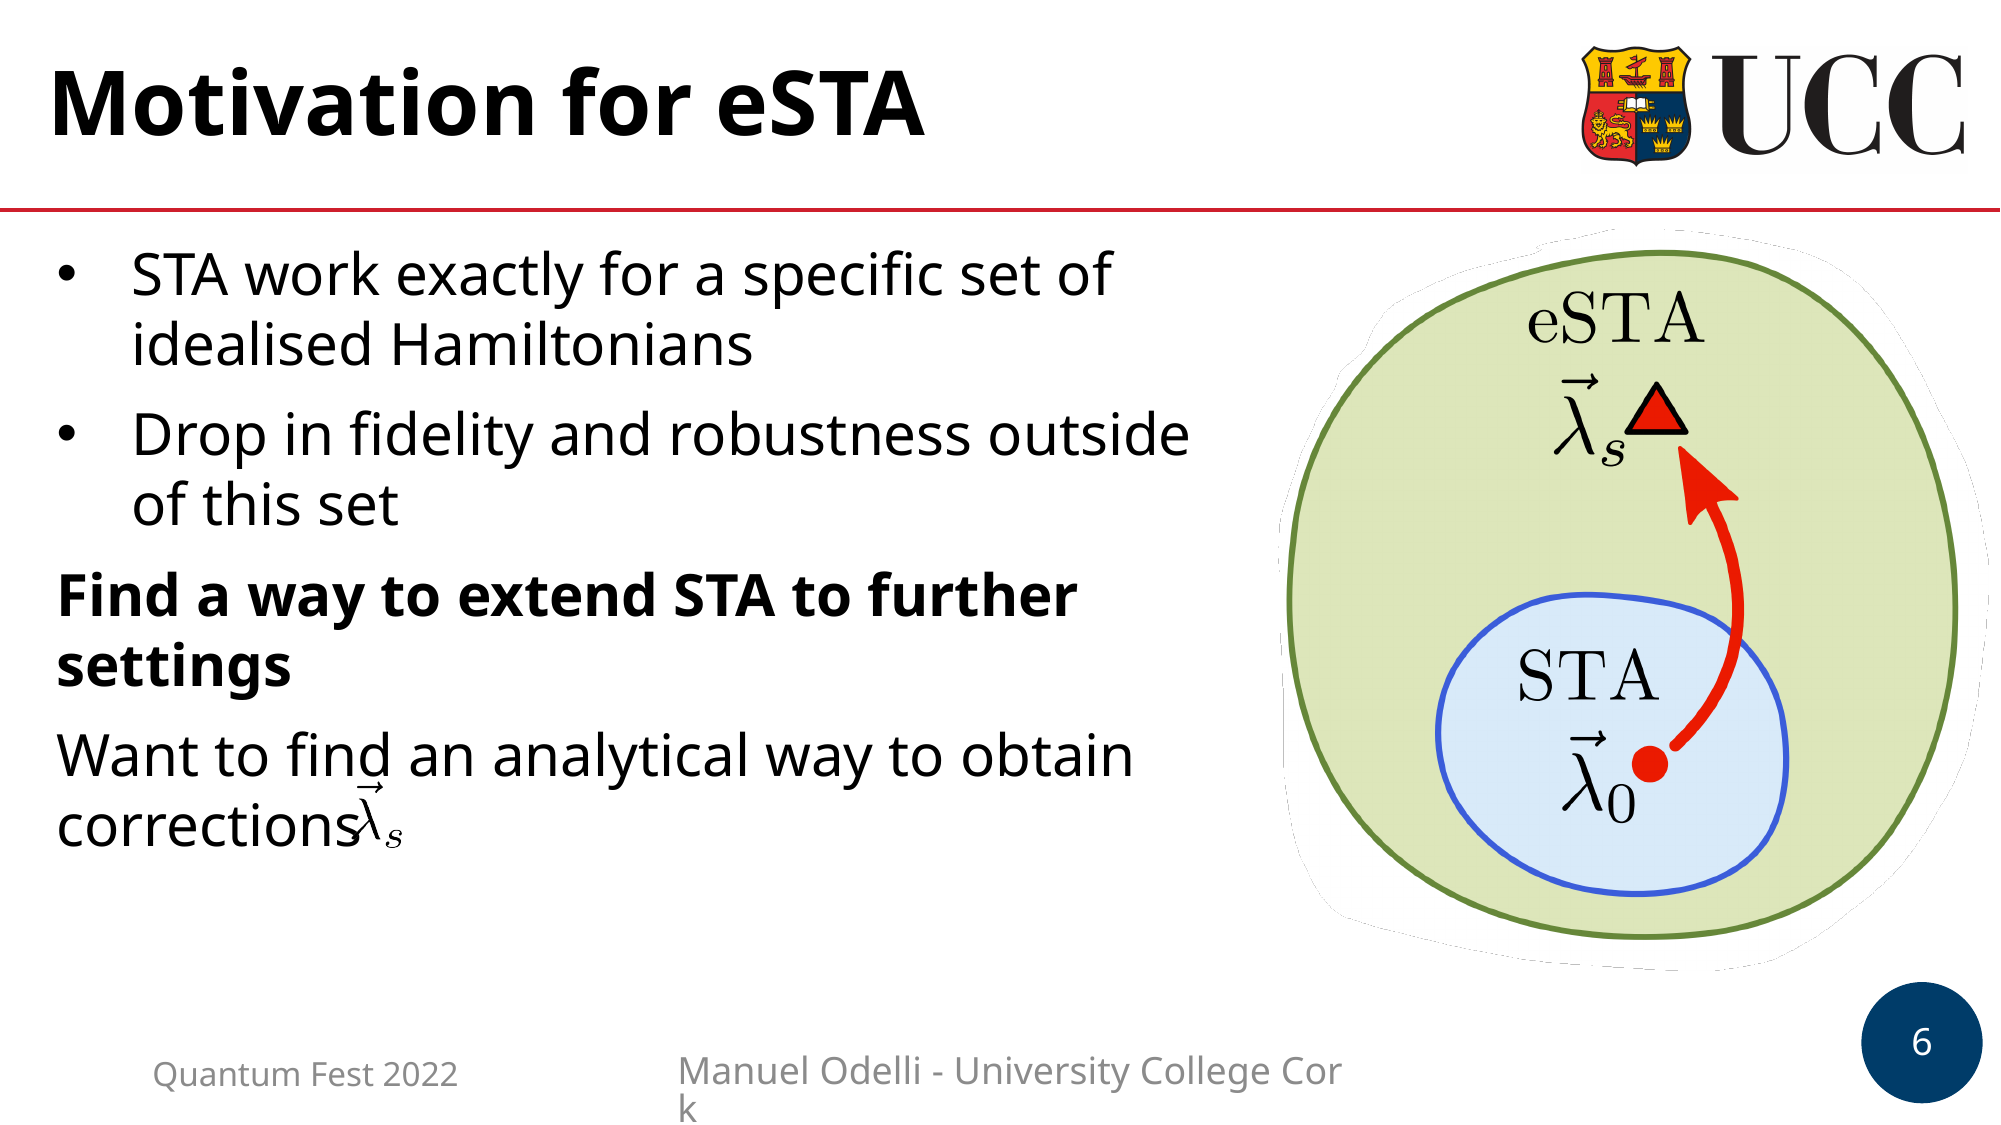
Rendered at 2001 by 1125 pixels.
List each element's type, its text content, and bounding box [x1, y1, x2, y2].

list STA work exactly for a specific set of idealised Hamiltonians Drop in fidelity and robustness outside of this set Find a way to extend STA to further settings Want to find an analytical way to obtain corrections [41, 229, 1243, 1012]
footer Manuel Odelli - University College Cork [662, 1042, 1372, 1103]
picture [1278, 229, 1989, 971]
picture [351, 781, 402, 848]
slide_number Quantum Fest 2022 [137, 1042, 588, 1103]
title Motivation for eSTA [32, 20, 1542, 193]
